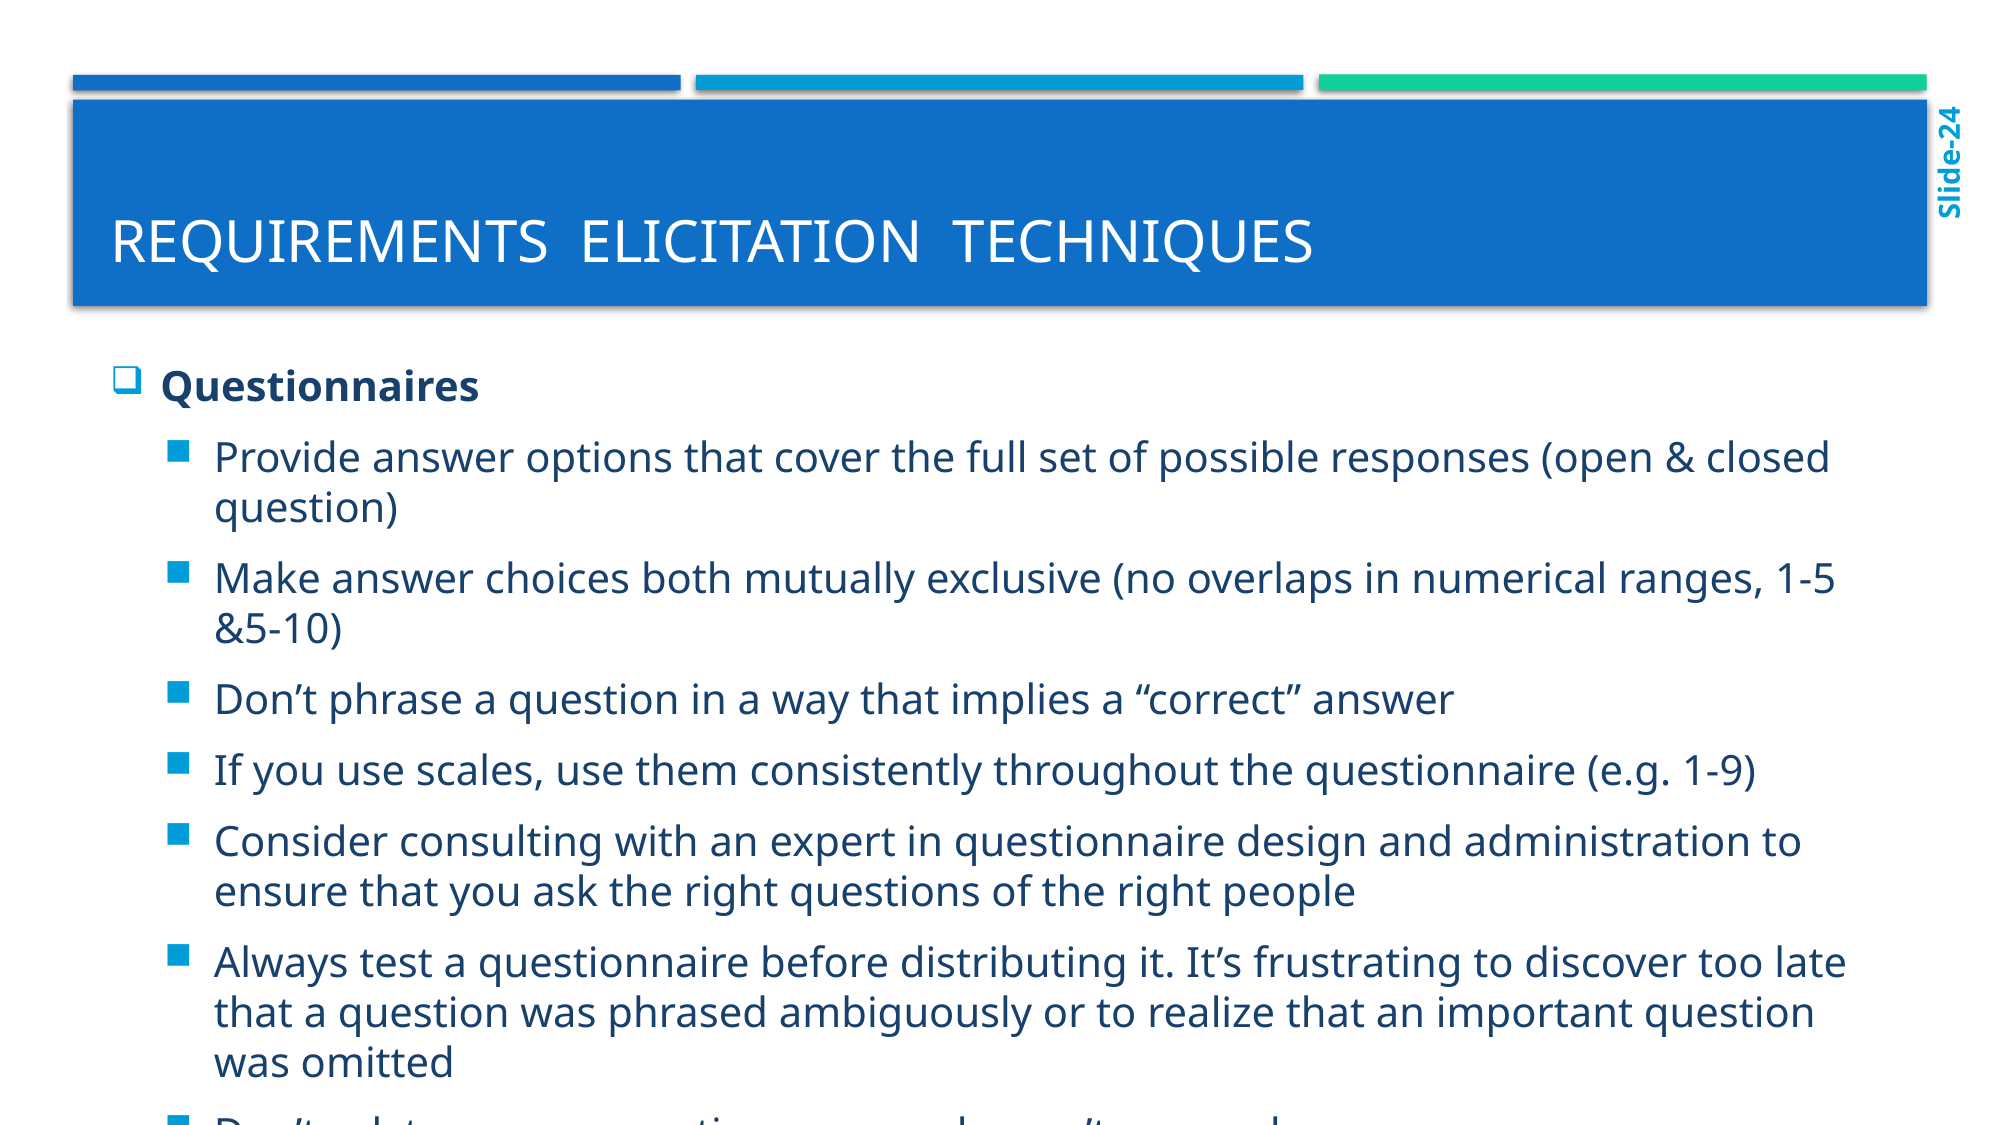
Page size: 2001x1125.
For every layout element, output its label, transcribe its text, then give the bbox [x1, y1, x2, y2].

text_box Slide-24 [1930, 99, 1972, 247]
title Requirements elicitation techniques [95, 119, 1905, 282]
list Questionnaires Provide answer options that cover the full set of possible responses (open & closed question) Make answer choices both mutually exclusive (no overlaps in numerical ranges, 1-5 &5-10) Don’t phrase a question in a way that implies a “correct” answer If you use scales, use them consistently throughout the questionnaire (e.g. 1-9) Consider consulting with an expert in questionnaire design and administration to ensure that you ask the right questions of the right people Always test a questionnaire before distributing it. It’s frustrating to discover too late that a question was phrased ambiguously or to realize that an important question was omitted Don’t ask too many questions or people won’t respond [95, 352, 1905, 1025]
